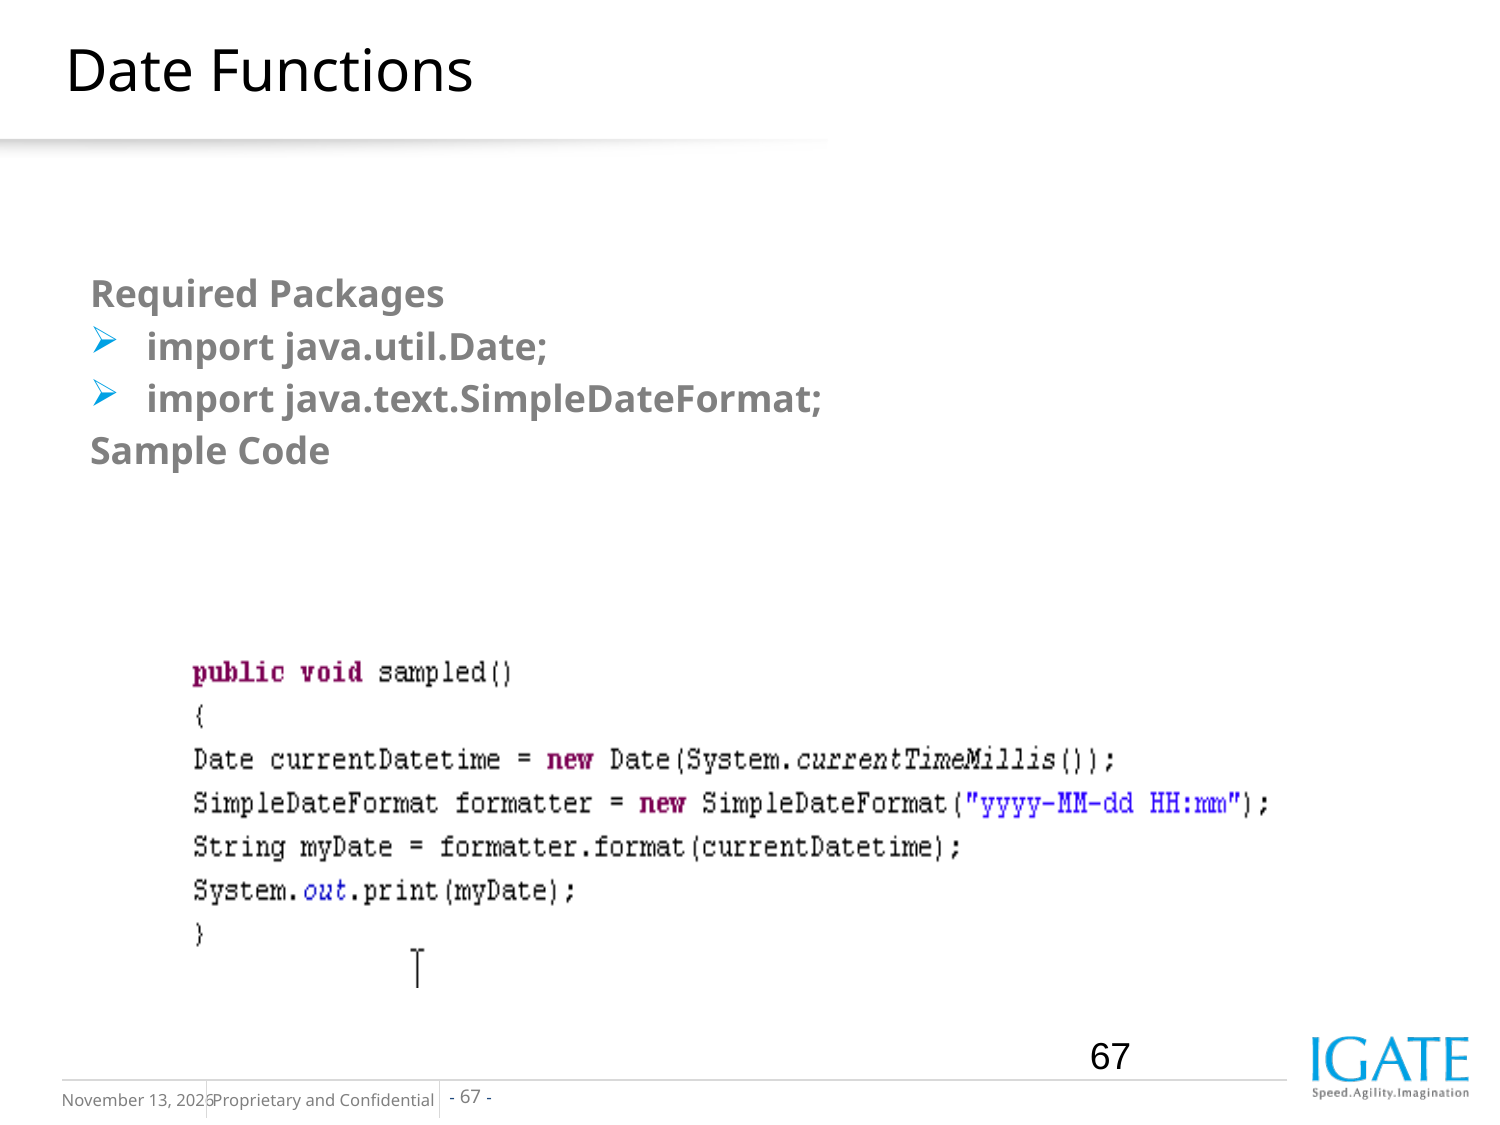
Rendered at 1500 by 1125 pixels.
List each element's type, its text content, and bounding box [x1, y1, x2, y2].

picture [0, 112, 919, 174]
slide_number 67 [1074, 1024, 1425, 1103]
picture [174, 649, 1313, 988]
list Required Packages import java.util.Date; import java.text.SimpleDateFormat; Sample Code [75, 262, 1425, 1005]
picture [1304, 1028, 1475, 1105]
title Date Functions [50, 3, 1400, 134]
